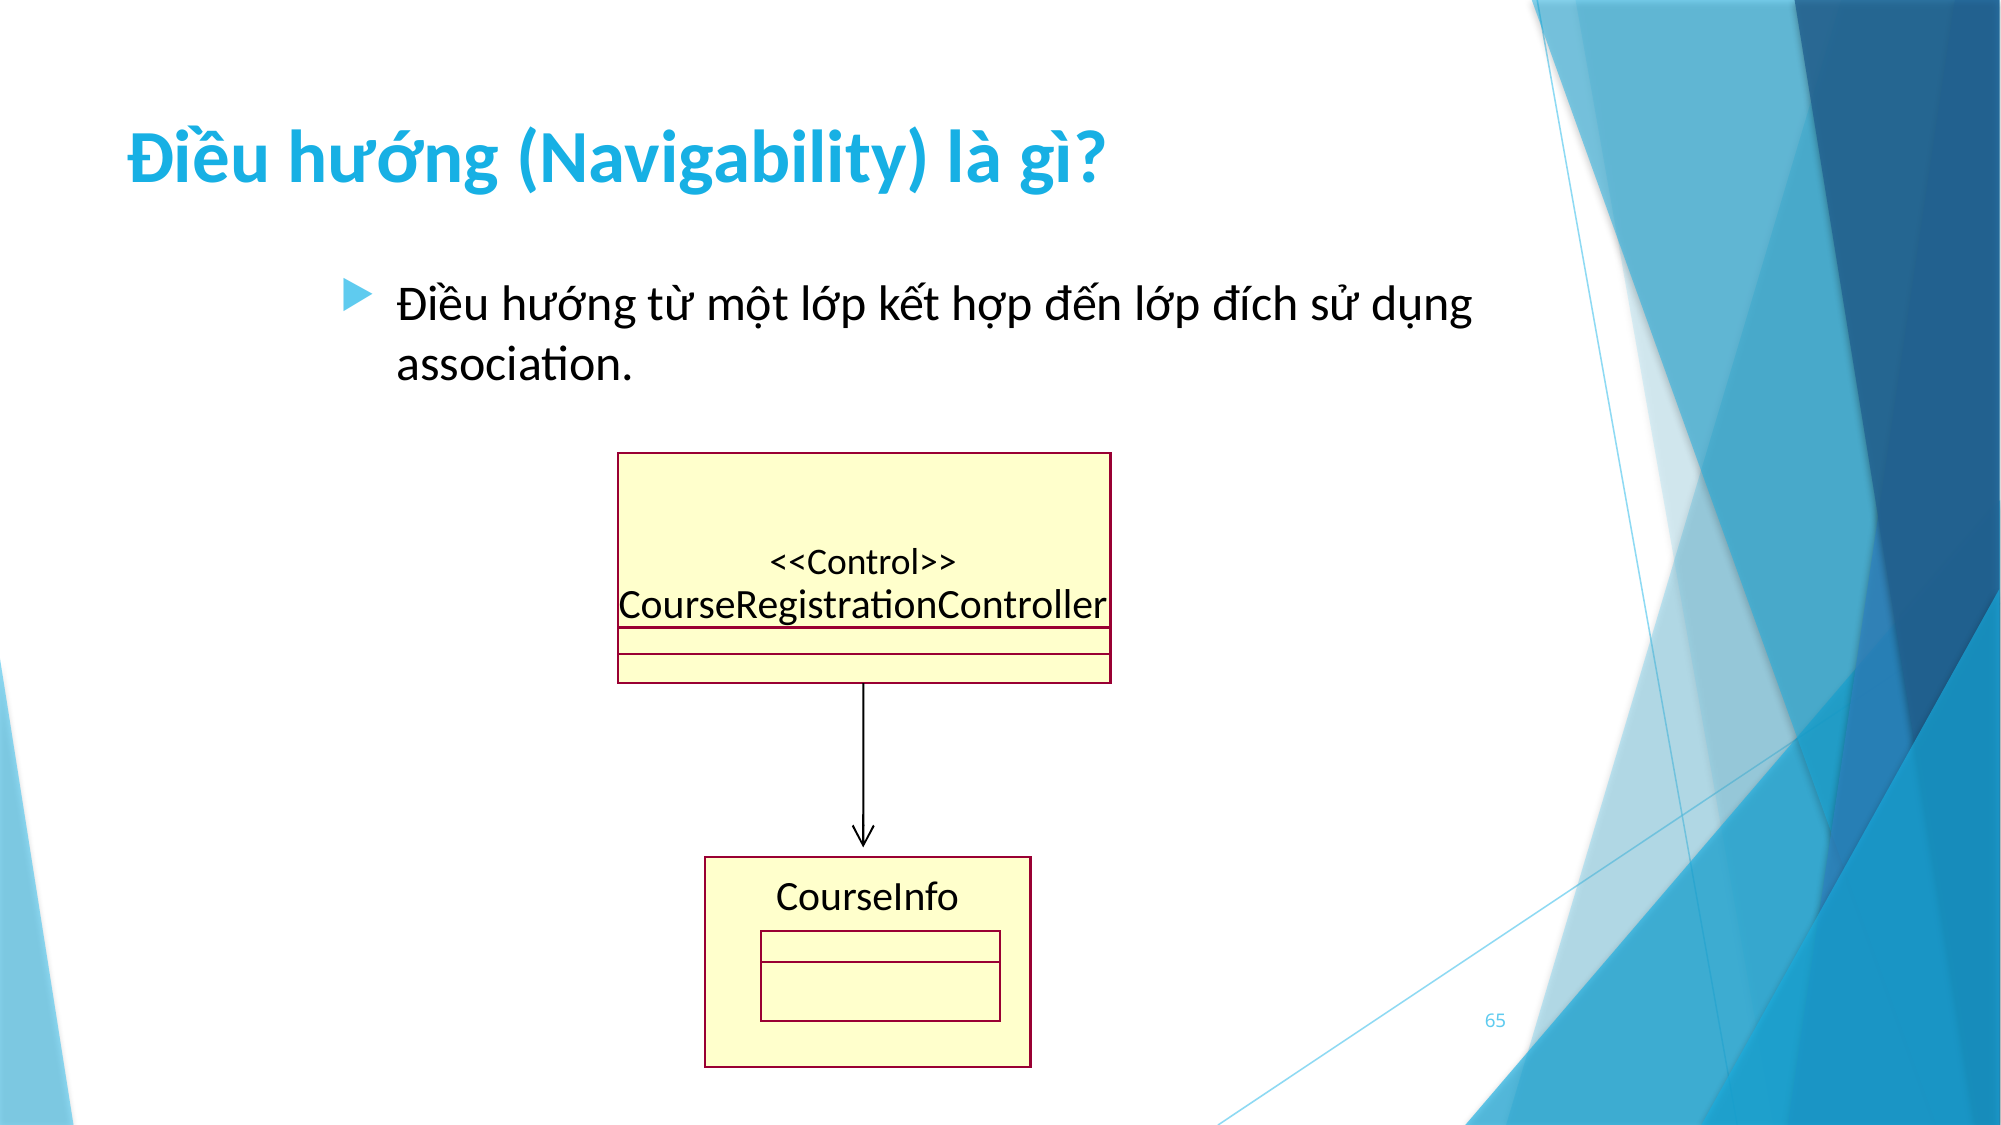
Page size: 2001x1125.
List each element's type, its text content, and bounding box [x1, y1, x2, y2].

slide_number 65 [1409, 991, 1522, 1051]
text_box [760, 930, 1000, 961]
title Điều hướng (Navigability) là gì? [111, 99, 1522, 317]
text_box CourseInfo [775, 868, 960, 919]
text_box [704, 856, 1031, 1067]
text_box [617, 627, 1111, 653]
text_box <<Control>> [769, 537, 957, 583]
text_box [617, 653, 1111, 683]
text_box [617, 452, 1111, 627]
text_box CourseRegistrationController [618, 577, 1108, 627]
list Điều hướng từ một lớp kết hợp đến lớp đích sử dụng association. [324, 262, 1675, 490]
text_box [760, 961, 1000, 1022]
